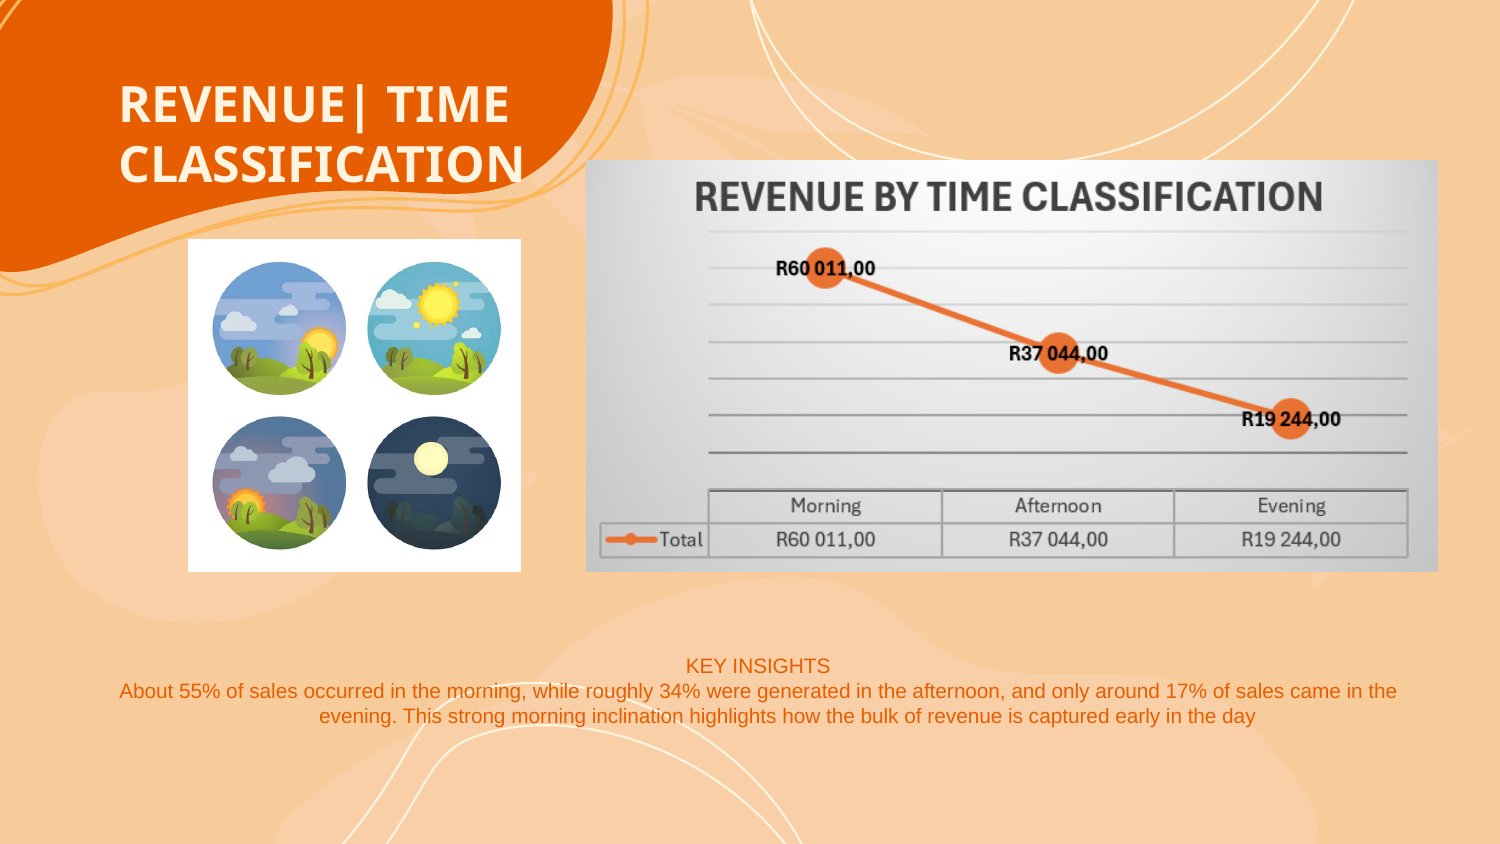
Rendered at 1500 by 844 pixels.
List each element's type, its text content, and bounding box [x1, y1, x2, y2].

title REVENUE| TIME CLASSIFICATION [103, 57, 603, 123]
picture [188, 238, 522, 572]
picture [586, 159, 1438, 572]
subtitle KEY INSIGHTS About 55% of sales occurred in the morning, while roughly 34% were generated in the afternoon, and only around 17% of sales came in the evening. This strong morning inclination highlights how the bulk of revenue is captured early in the day [84, 637, 1416, 844]
